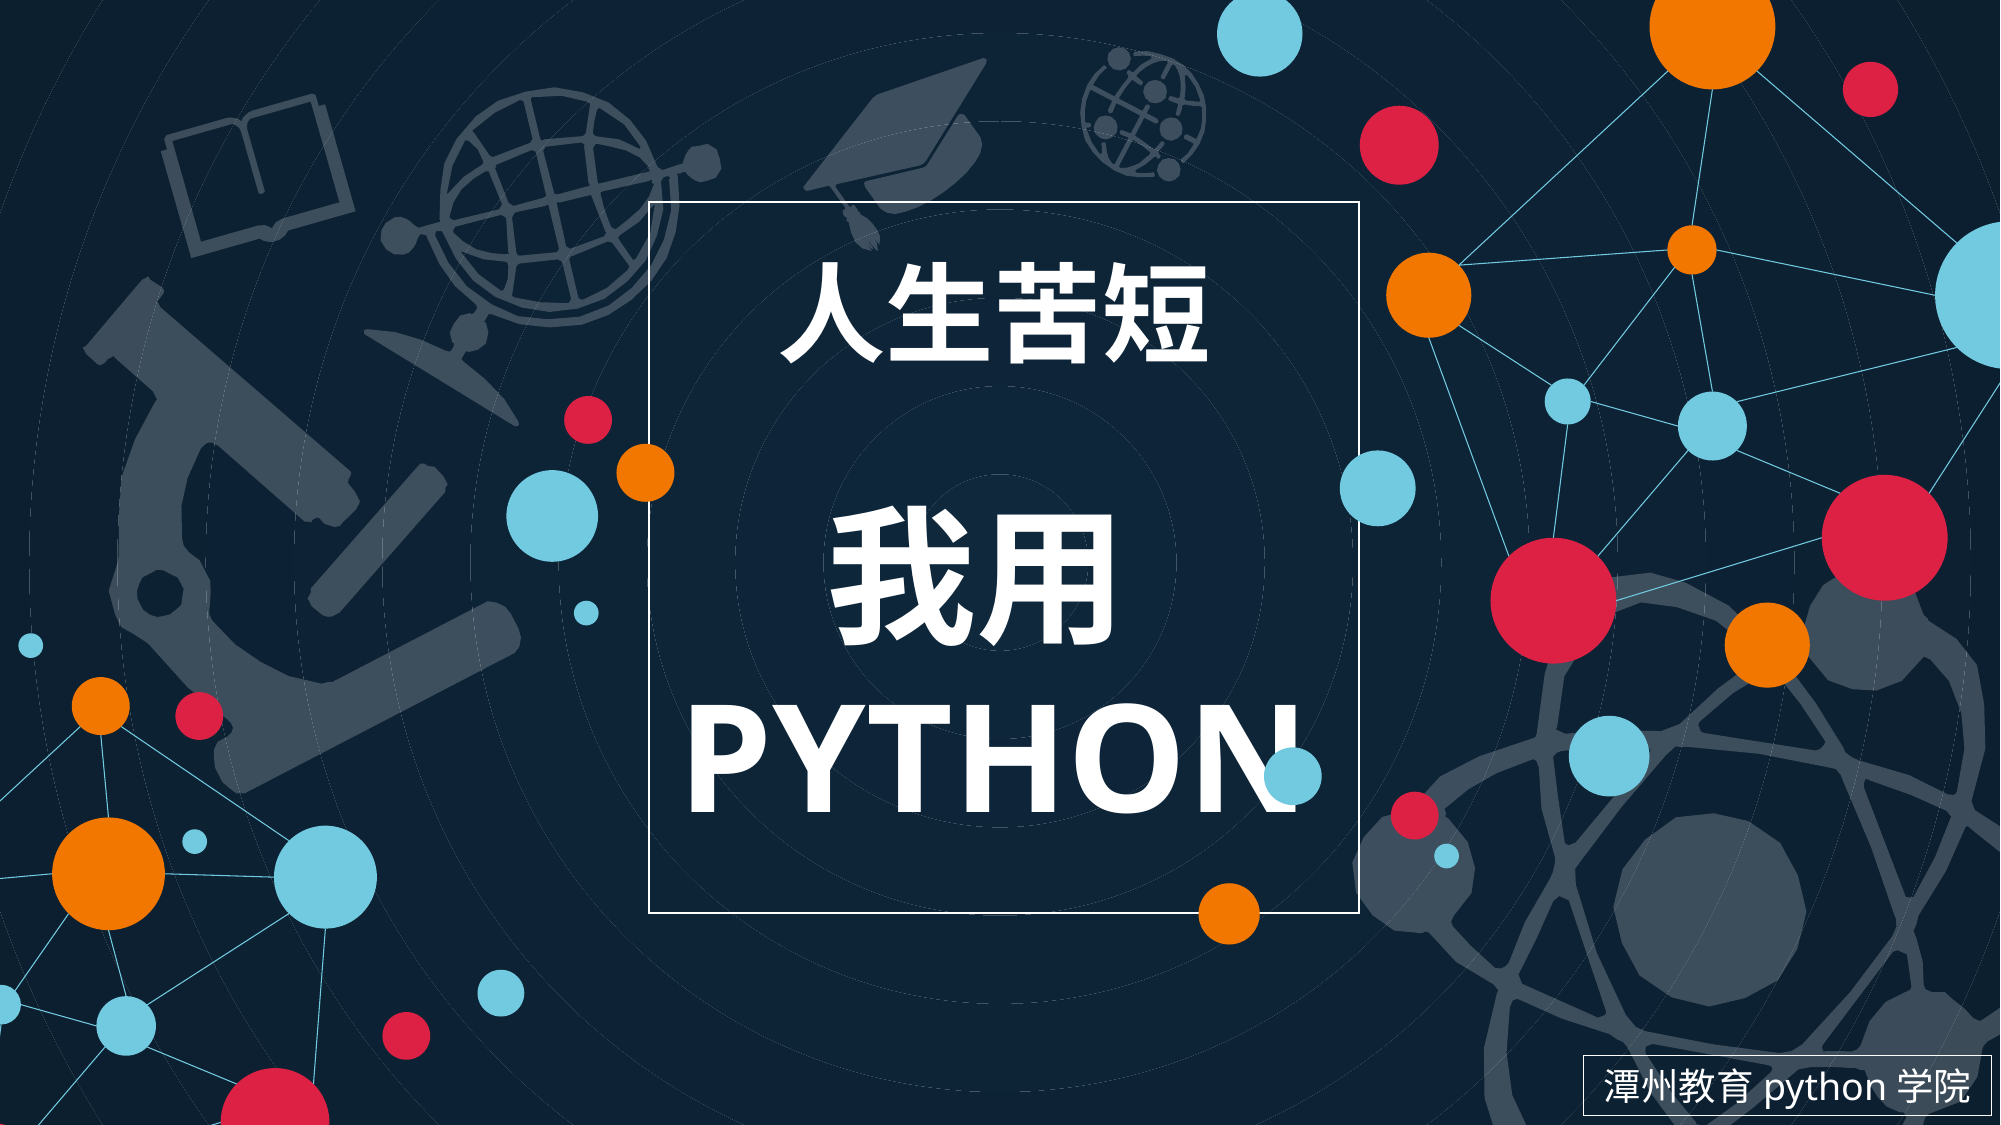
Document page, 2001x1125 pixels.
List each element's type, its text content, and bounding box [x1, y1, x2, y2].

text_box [506, 395, 675, 626]
text_box 人生苦短 [629, 239, 1217, 475]
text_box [0, 633, 525, 1125]
text_box [648, 201, 1217, 239]
text_box 潭州教育python学院 [1583, 1055, 1992, 1116]
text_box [1198, 747, 1459, 945]
text_box [648, 851, 1198, 914]
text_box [1217, 0, 2000, 797]
text_box 我用PYTHON [613, 475, 1217, 851]
